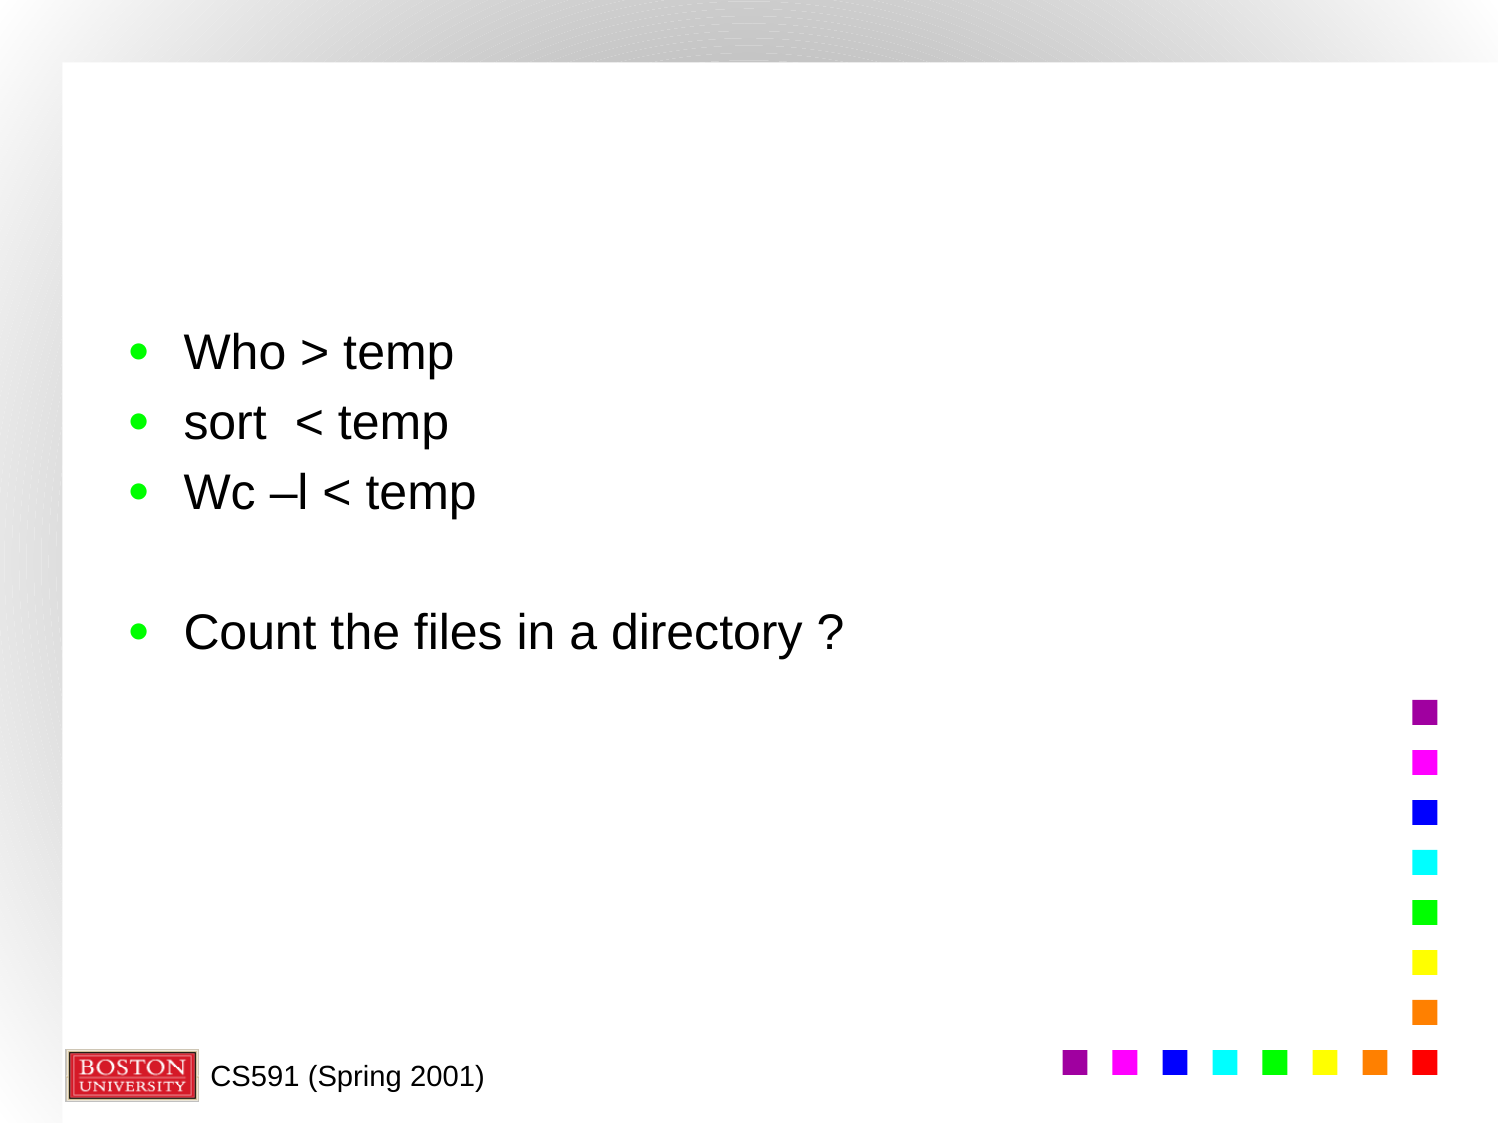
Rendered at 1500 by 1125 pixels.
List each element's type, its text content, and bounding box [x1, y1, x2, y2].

picture [65, 1049, 199, 1102]
list Who > temp sort < temp Wc –l < temp Count the files in a directory ? [112, 312, 1388, 988]
